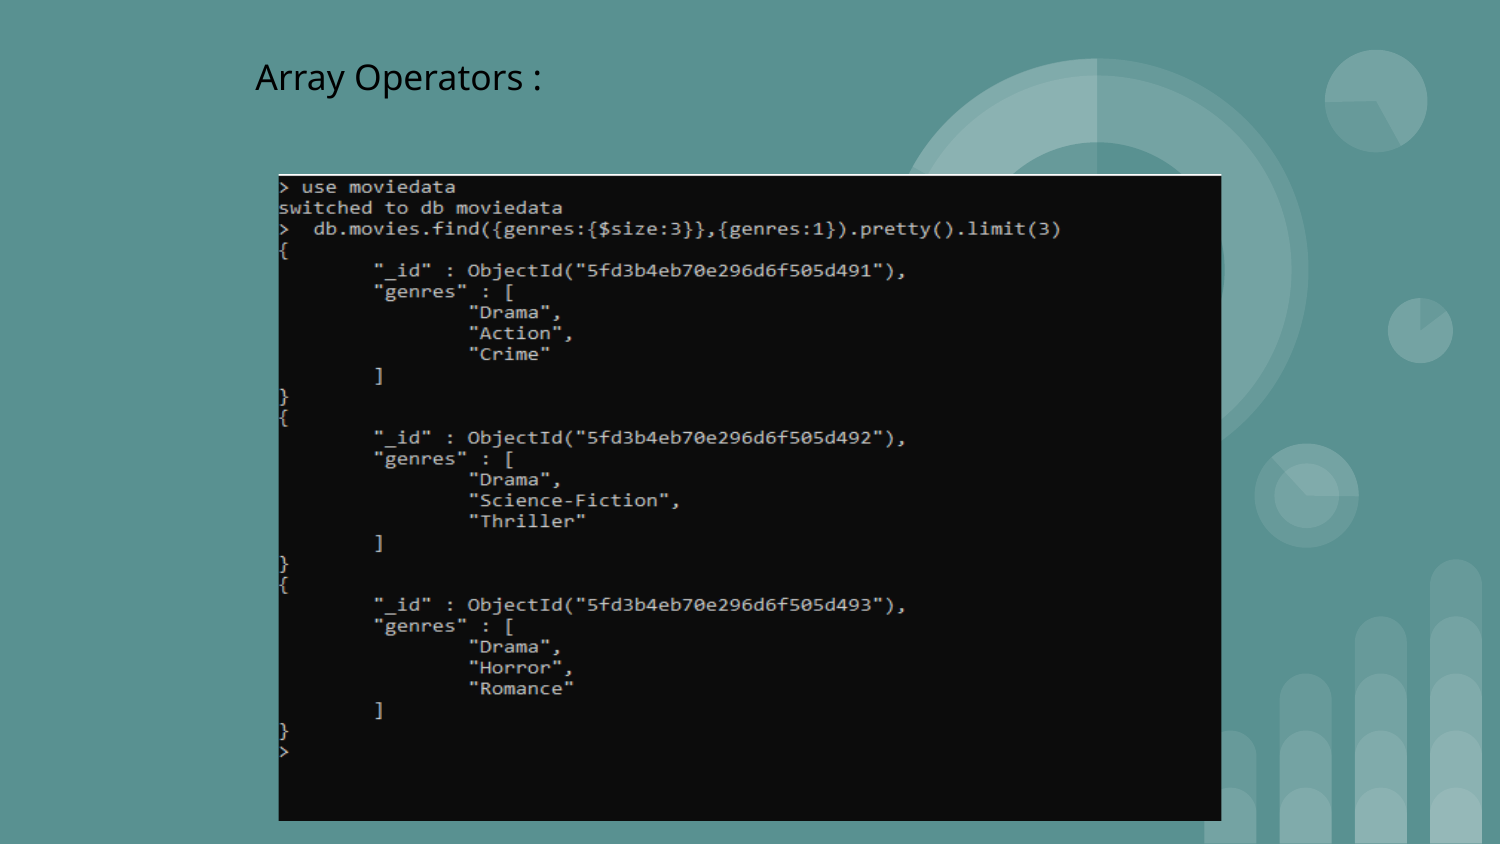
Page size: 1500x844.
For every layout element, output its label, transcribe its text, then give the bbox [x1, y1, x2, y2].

picture [278, 174, 1222, 821]
text_box Array Operators : [240, 40, 1148, 175]
